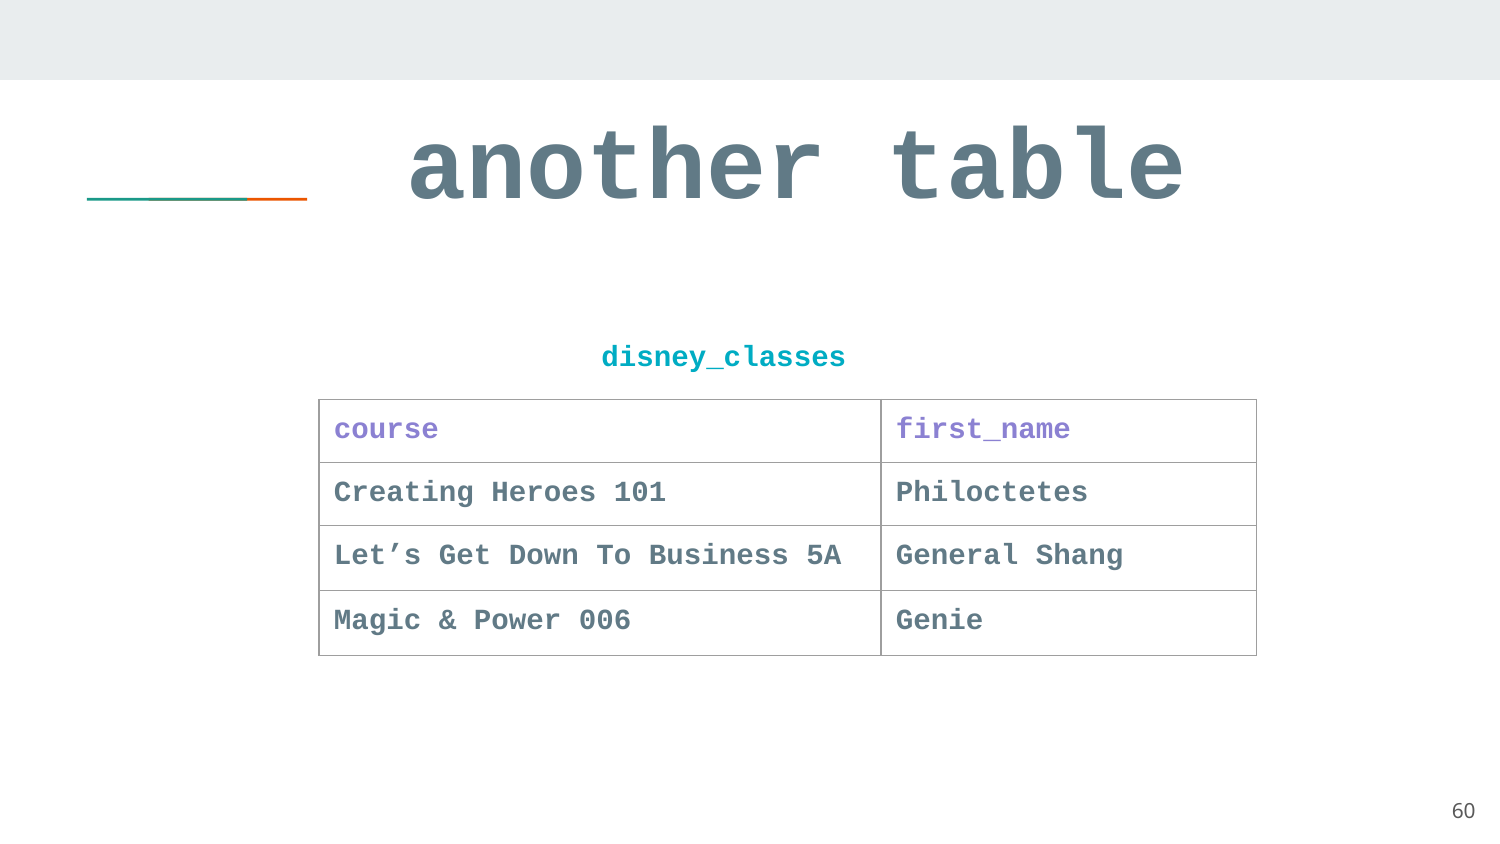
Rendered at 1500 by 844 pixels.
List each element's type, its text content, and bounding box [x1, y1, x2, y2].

title another table [391, 84, 1257, 190]
table_header first_name [882, 400, 1256, 462]
slide_number 60 [1400, 779, 1491, 844]
table_cell Philoctetes [882, 463, 1256, 525]
text_box disney_classes [586, 322, 914, 426]
table_cell Let’s Get Down To Business 5A [320, 526, 880, 590]
table_cell Magic & Power 006 [320, 591, 880, 655]
table_cell Genie [882, 591, 1256, 655]
table_cell General Shang [882, 526, 1256, 590]
table_header course [320, 400, 880, 462]
table_cell Creating Heroes 101 [320, 463, 880, 525]
